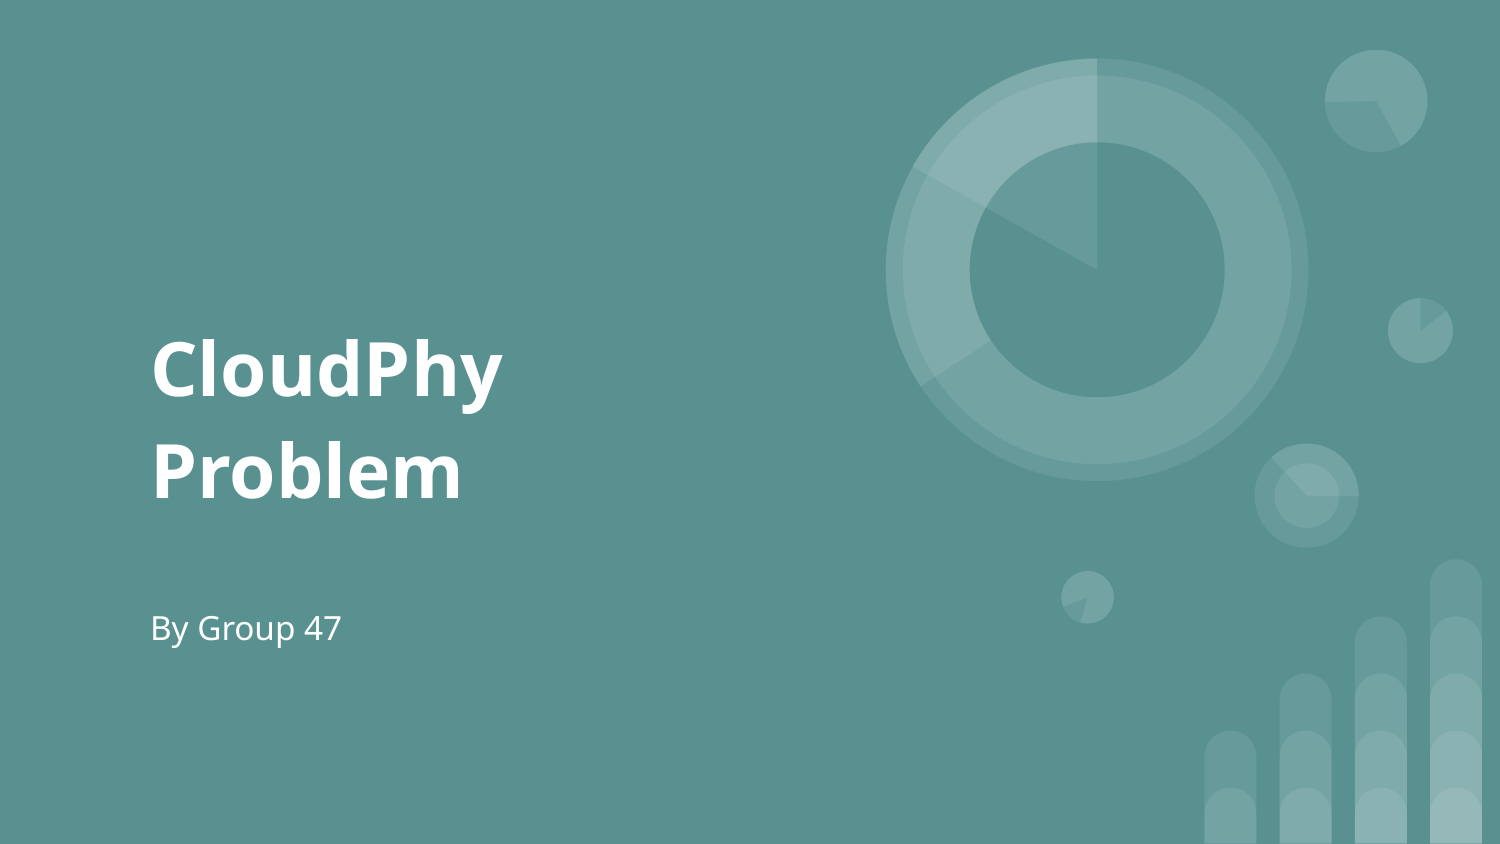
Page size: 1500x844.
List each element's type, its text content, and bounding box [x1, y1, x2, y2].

title CloudPhy Problem [135, 264, 834, 572]
subtitle By Group 47 [135, 589, 834, 704]
